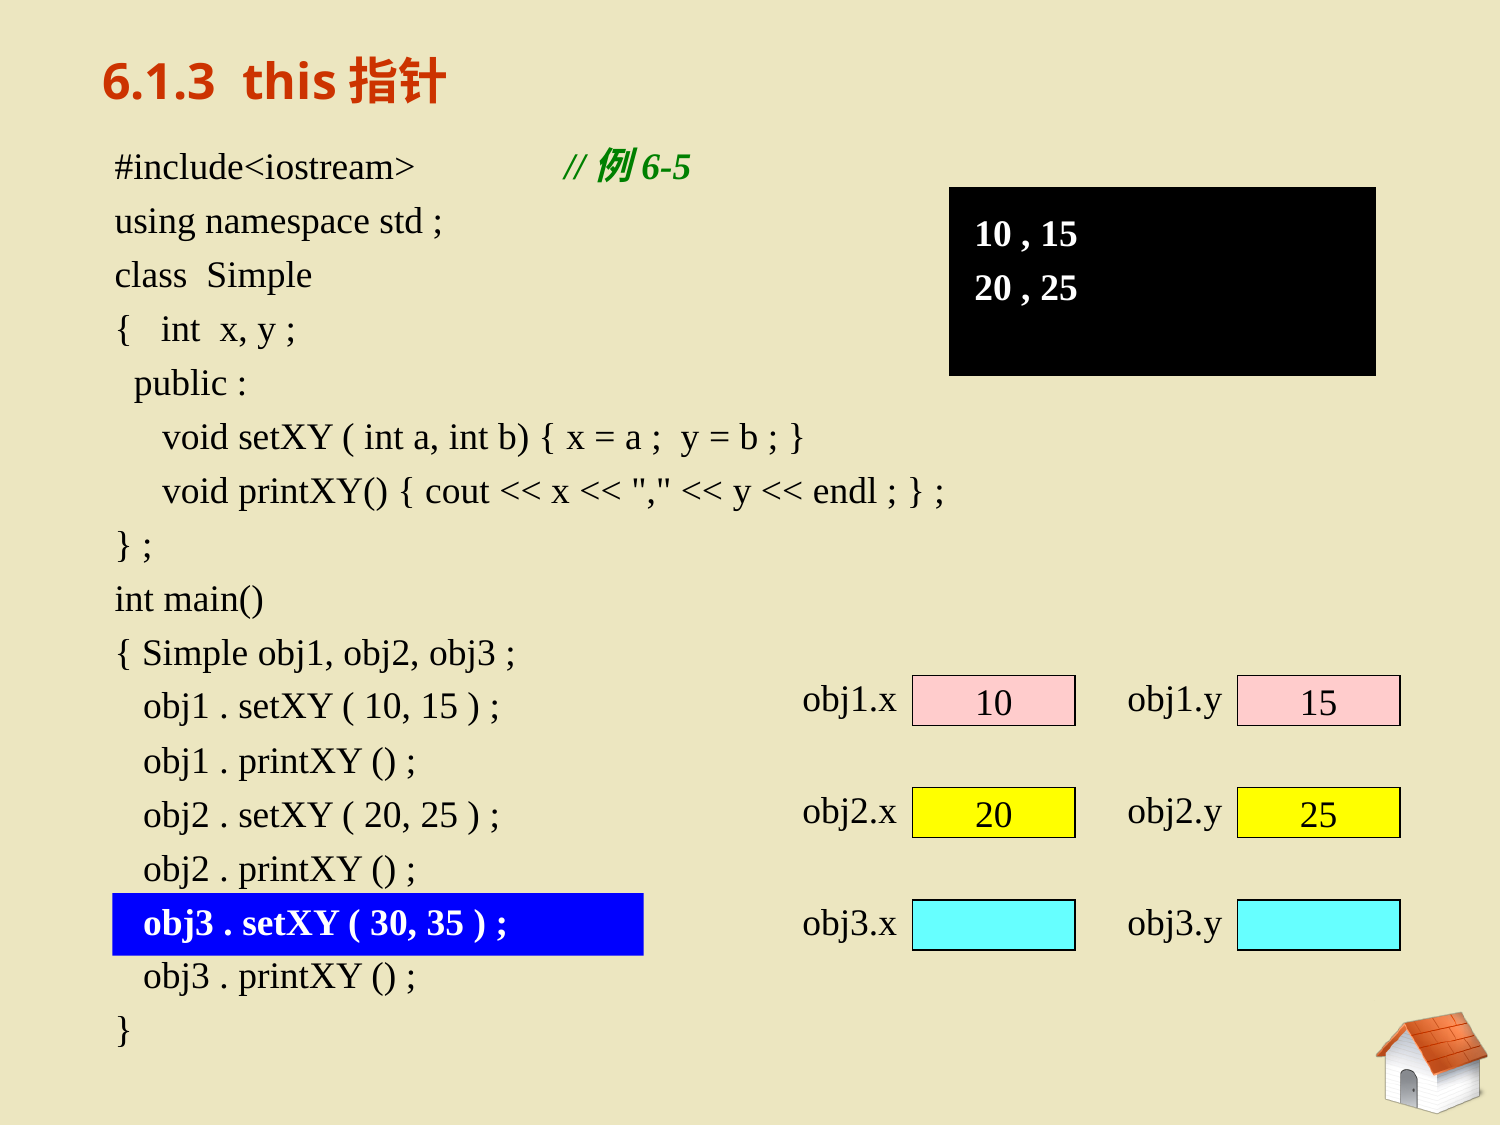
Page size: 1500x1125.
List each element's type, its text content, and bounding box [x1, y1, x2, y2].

text_box obj1.x [787, 675, 913, 726]
text_box #include<iostream> //例6-5 using namespace std ; class Simple { int x, y ; public : void setXY ( int a, int b) { x = a ; y = b ; } void printXY() { cout << x << "," << y << endl ; } ; } ; int main() { Simple obj1, obj2, obj3 ; obj1 . setXY ( 10, 15 ) ; obj1 . printXY () ; obj2 . setXY ( 20, 25 ) ; obj2 . printXY () ; obj3 . setXY ( 30, 35 ) ; obj3 . printXY () ; } [99, 125, 1000, 1058]
text_box 25 [1238, 787, 1400, 838]
text_box 10 [913, 675, 1075, 726]
picture [1374, 1000, 1488, 1125]
text_box obj2.y [1112, 786, 1238, 838]
text_box obj2.x [787, 786, 913, 838]
text_box obj1.y [1112, 675, 1238, 726]
subtitle 6.1.3 this指针 [87, 42, 1013, 143]
text_box 20 [913, 787, 1075, 838]
text_box 10 , 15 20 , 25 30 , 35 [950, 187, 1375, 375]
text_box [787, 899, 1401, 951]
text_box 15 [1238, 675, 1400, 726]
